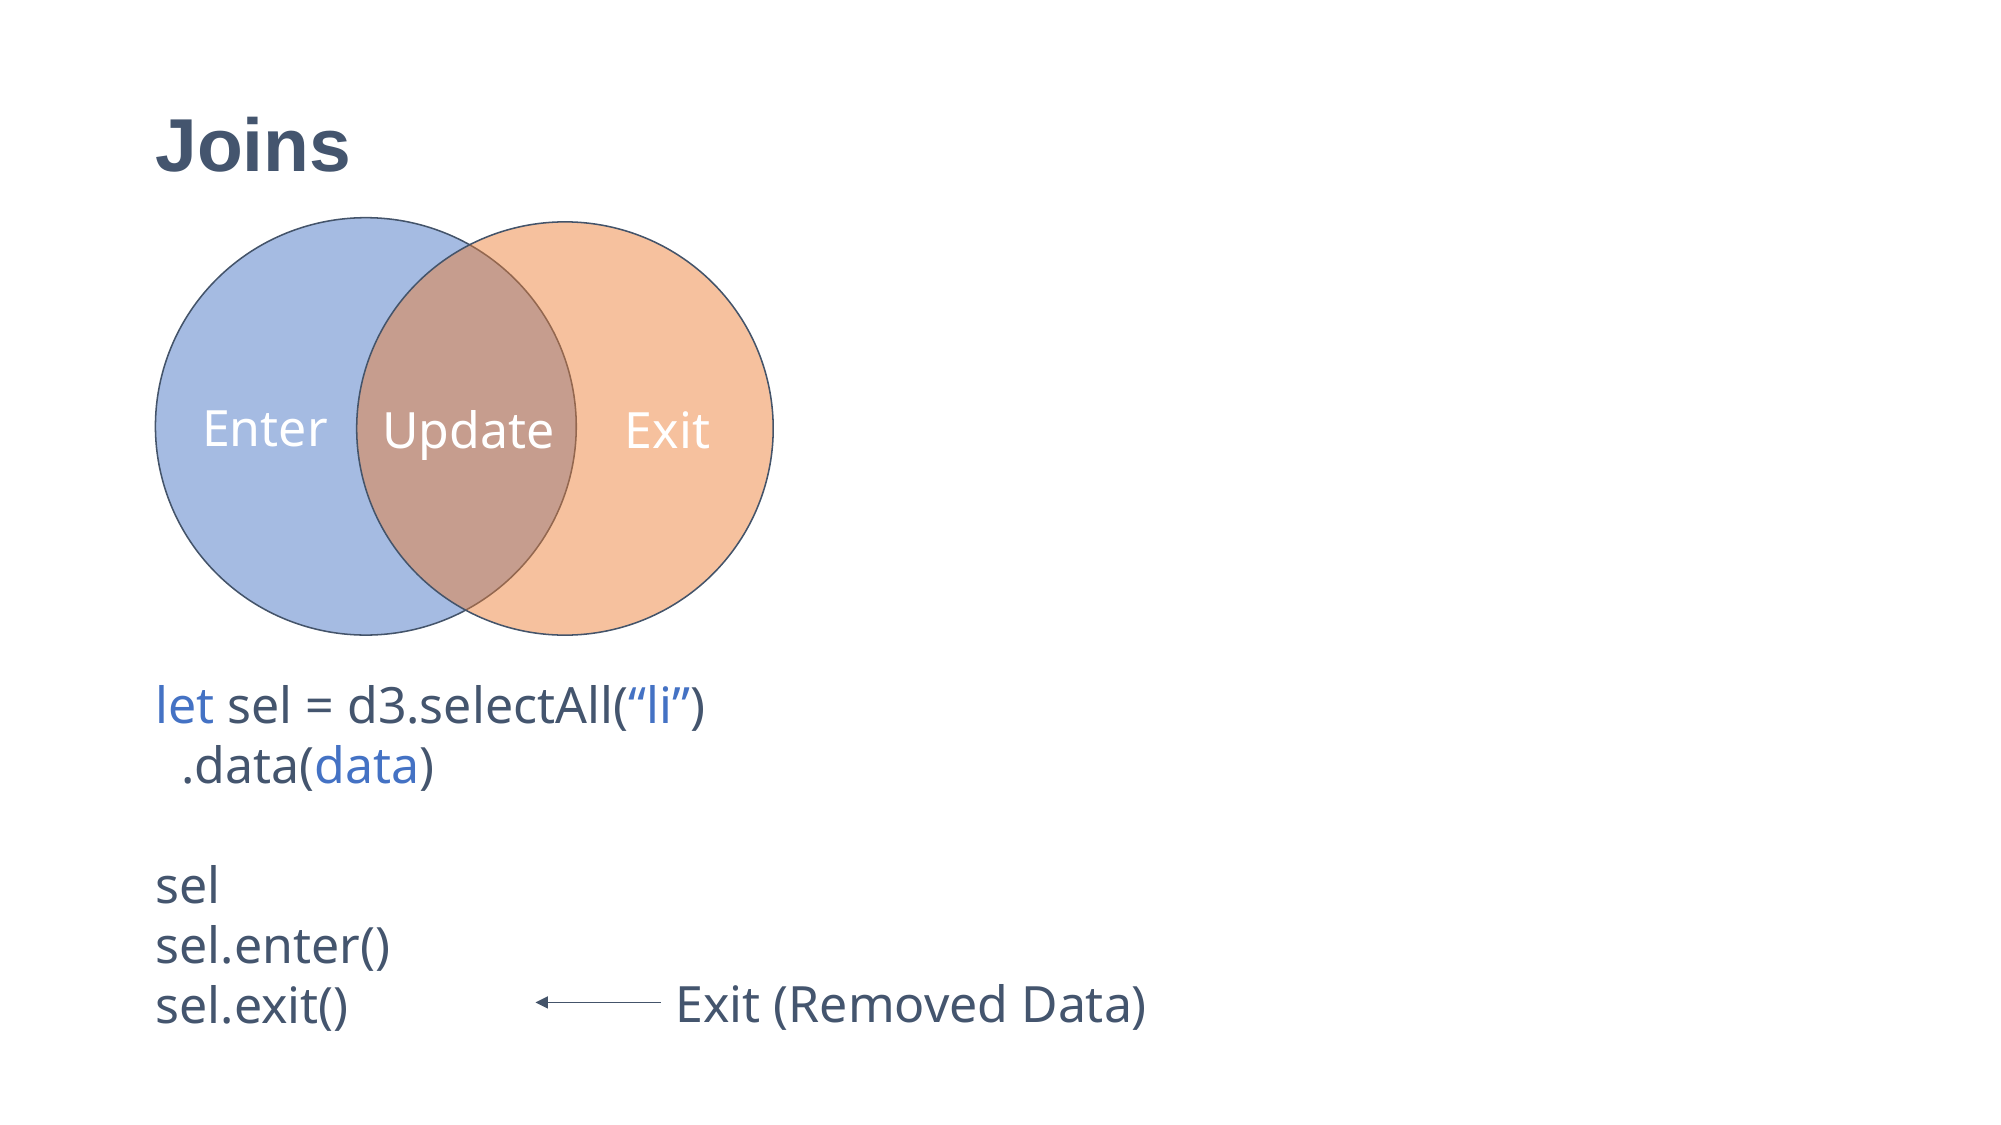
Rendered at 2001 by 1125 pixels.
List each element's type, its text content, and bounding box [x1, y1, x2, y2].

text_box [357, 386, 361, 471]
text_box Joins [140, 88, 868, 194]
text_box Enter [173, 377, 357, 476]
text_box let sel = d3.selectAll(“li”) .data(data) sel sel.enter() sel.exit() [140, 666, 1056, 1023]
text_box Exit (Removed Data) [651, 949, 1171, 1055]
text_box Exit [577, 379, 759, 478]
text_box [155, 217, 469, 636]
text_box Update [361, 379, 577, 478]
text_box [362, 221, 774, 636]
